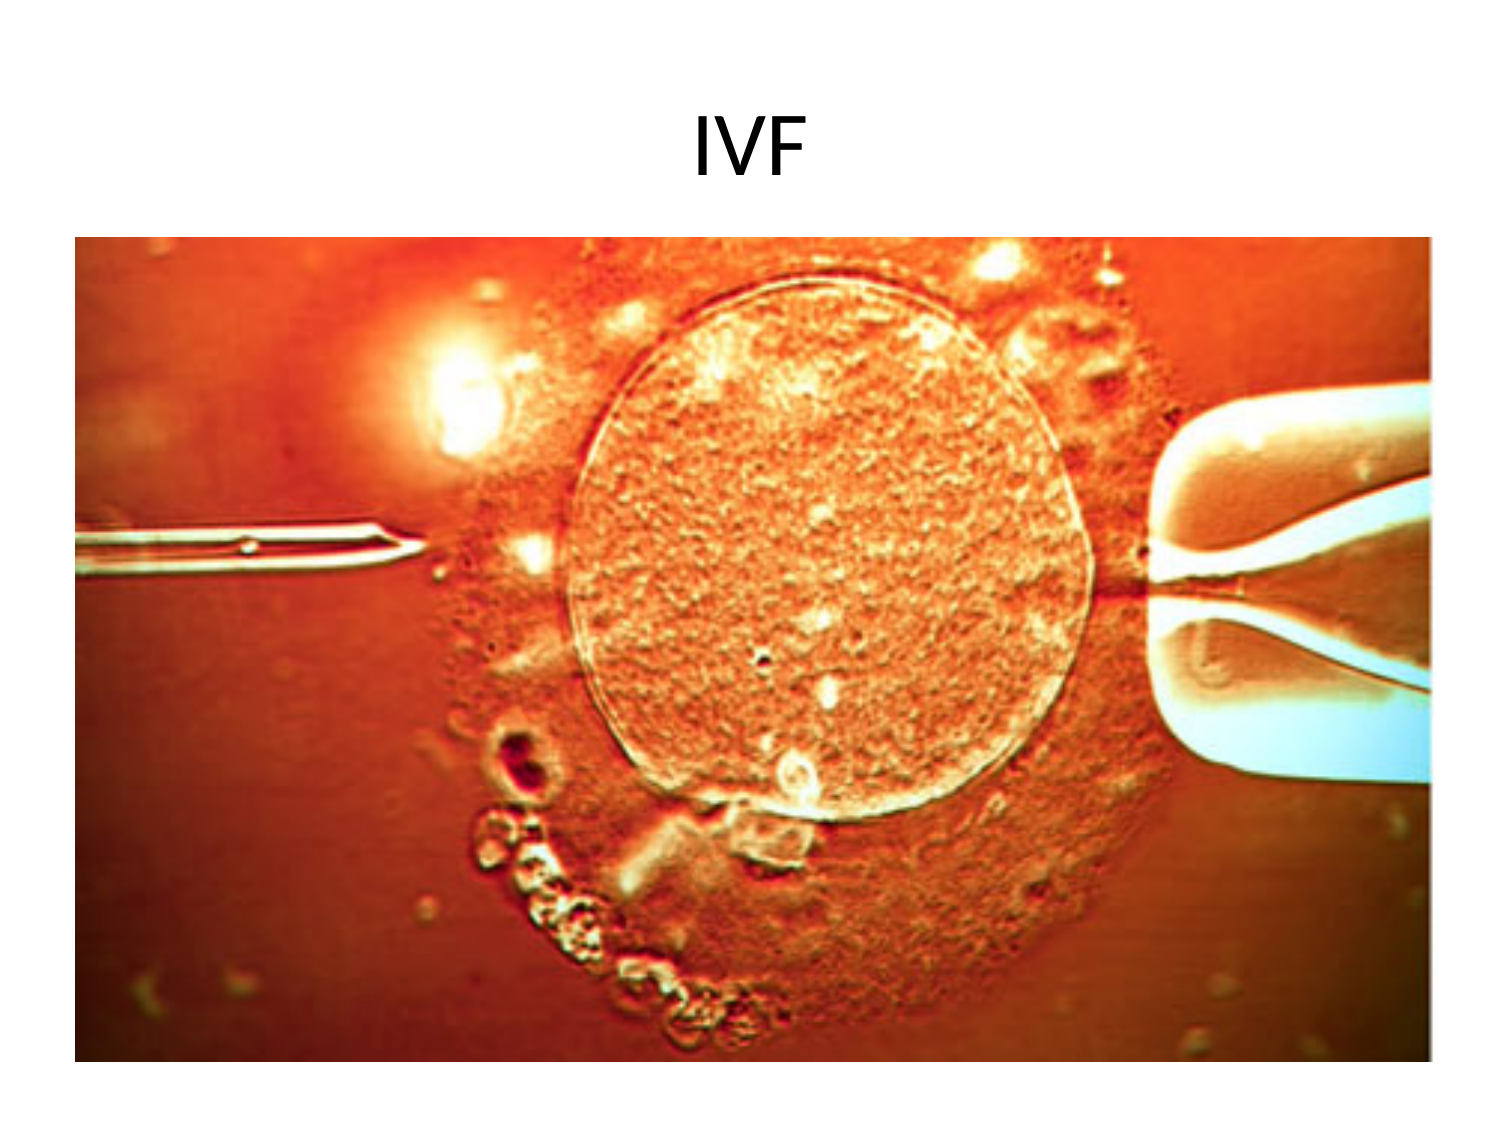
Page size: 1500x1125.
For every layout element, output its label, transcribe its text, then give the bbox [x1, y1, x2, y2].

title IVF [75, 45, 1425, 233]
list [74, 237, 1449, 1062]
